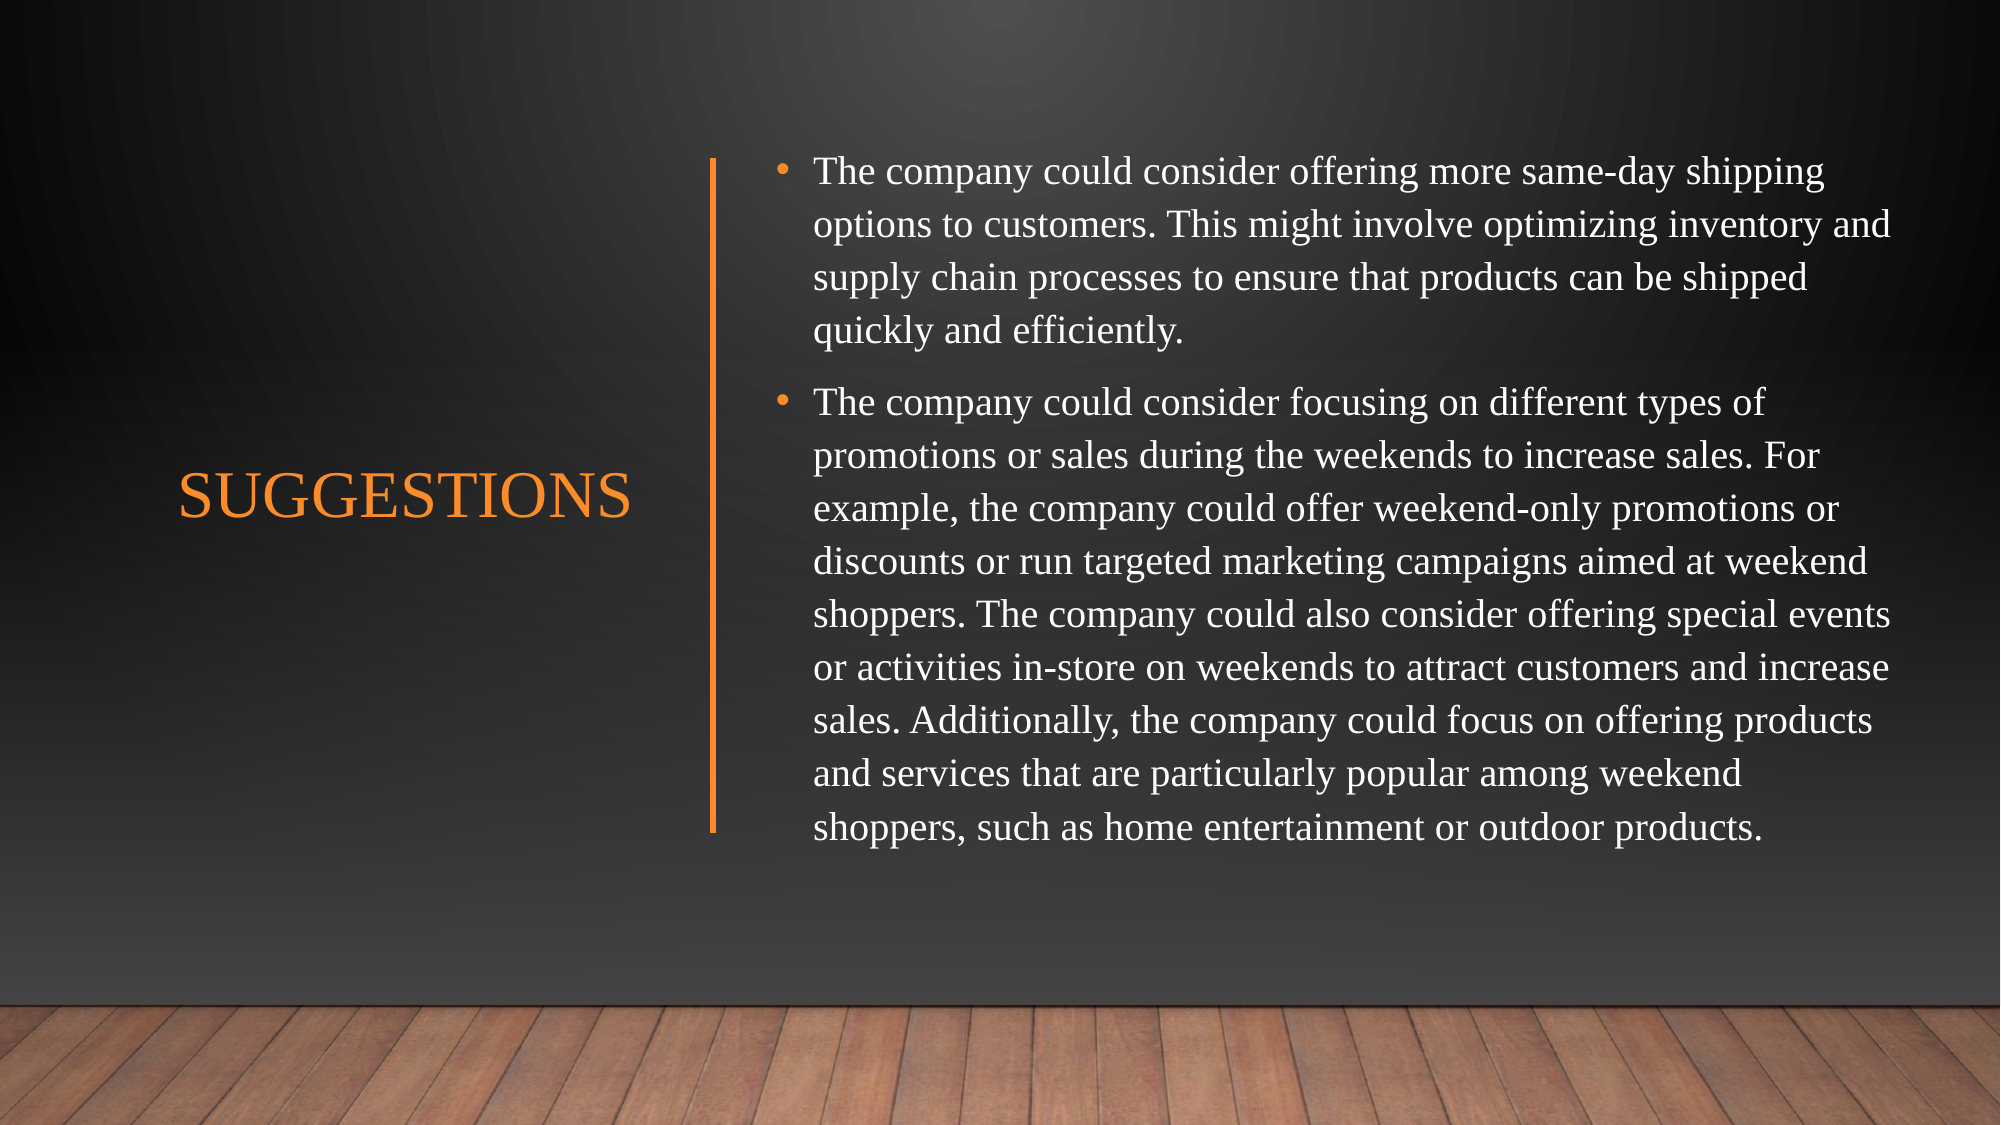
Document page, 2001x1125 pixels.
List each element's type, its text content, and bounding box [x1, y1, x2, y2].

picture [0, 1005, 2000, 1125]
text_box [0, 0, 2000, 330]
title Suggestions [146, 131, 665, 859]
list The company could consider offering more same-day shipping options to customers. This might involve optimizing inventory and supply chain processes to ensure that products can be shipped quickly and efficiently. The company could consider focusing on different types of promotions or sales during the weekends to increase sales. For example, the company could offer weekend-only promotions or discounts or run targeted marketing campaigns aimed at weekend shoppers. The company could also consider offering special events or activities in-store on weekends to attract customers and increase sales. Additionally, the company could focus on offering products and services that are particularly popular among weekend shoppers, such as home entertainment or outdoor products. [760, 131, 1911, 859]
text_box [0, 330, 2000, 1005]
